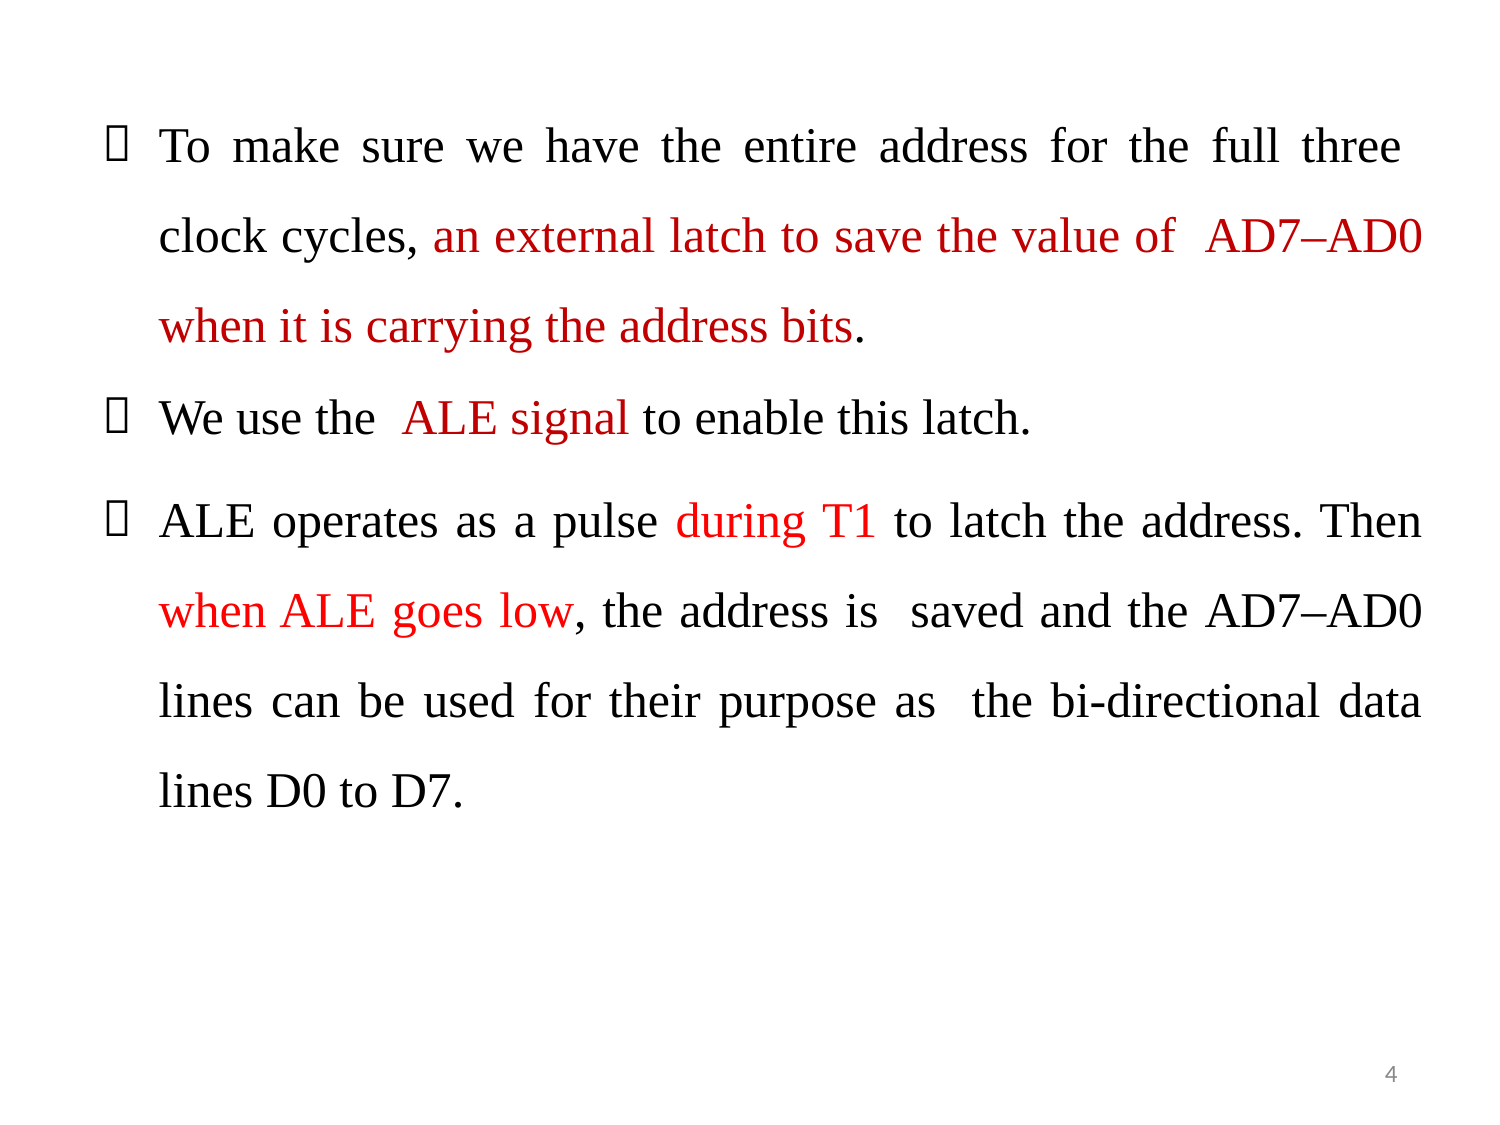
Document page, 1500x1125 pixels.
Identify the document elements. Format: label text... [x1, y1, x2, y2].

text_box To make sure we have the entire address for the full three clock cycles, an external latch to save the value of AD7–AD0 when it is carrying the address bits. We use the ALE signal to enable this latch. ALE operates as a pulse during T1 to latch the address. Then when ALE goes low, the address is saved and the AD7–AD0 lines can be used for their purpose as the bi-directional data lines D0 to D7. [96, 80, 1428, 817]
slide_number 4 [1378, 1061, 1417, 1125]
